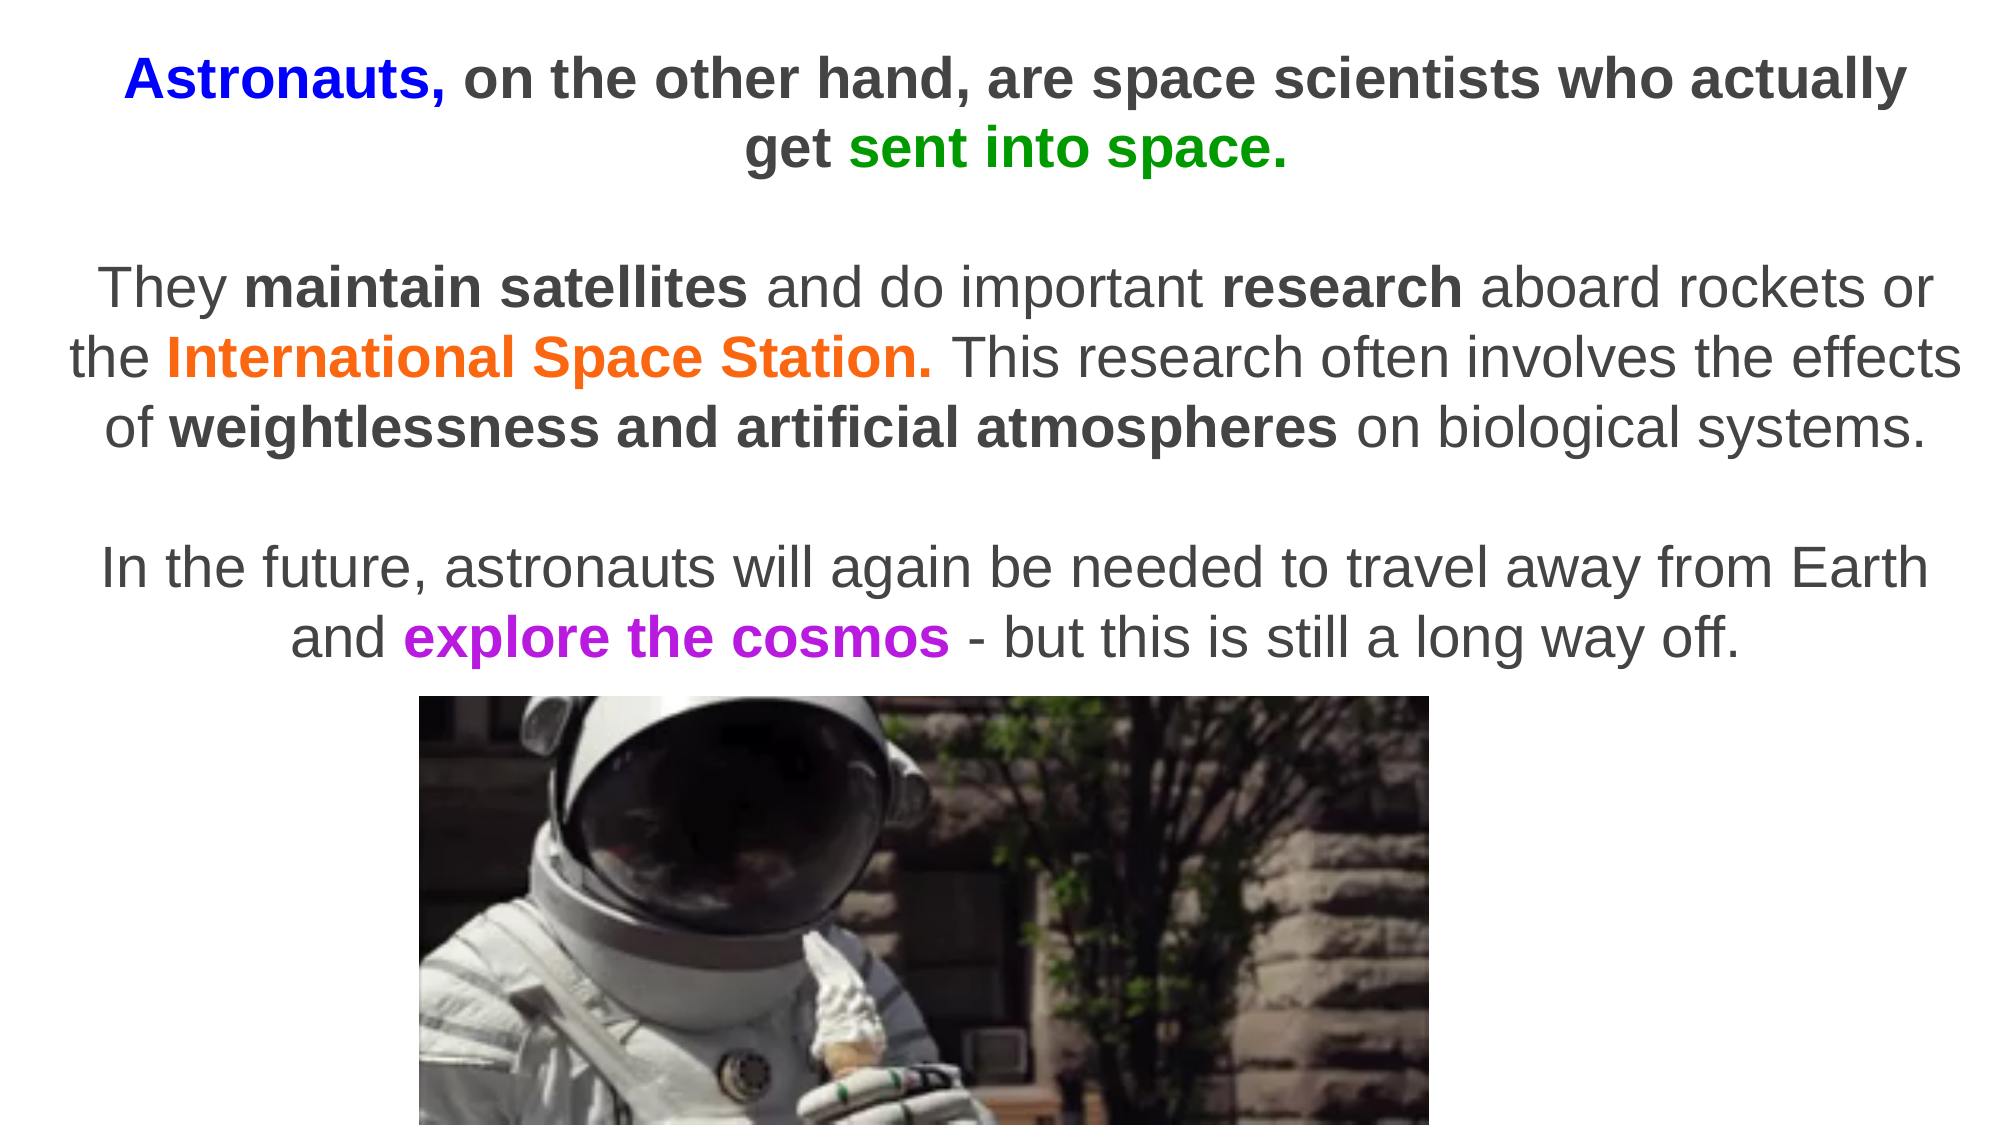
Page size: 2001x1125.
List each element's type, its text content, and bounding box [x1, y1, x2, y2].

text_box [418, 695, 1430, 1125]
text_box Astronauts, on the other hand, are space scientists who actually get sent into space. They maintain satellites and do important research aboard rockets or the International Space Station. This research often involves the effects of weightlessness and artificial atmospheres on biological systems. In the future, astronauts will again be needed to travel away from Earth and explore the cosmos - but this is still a long way off. [54, 32, 1980, 677]
